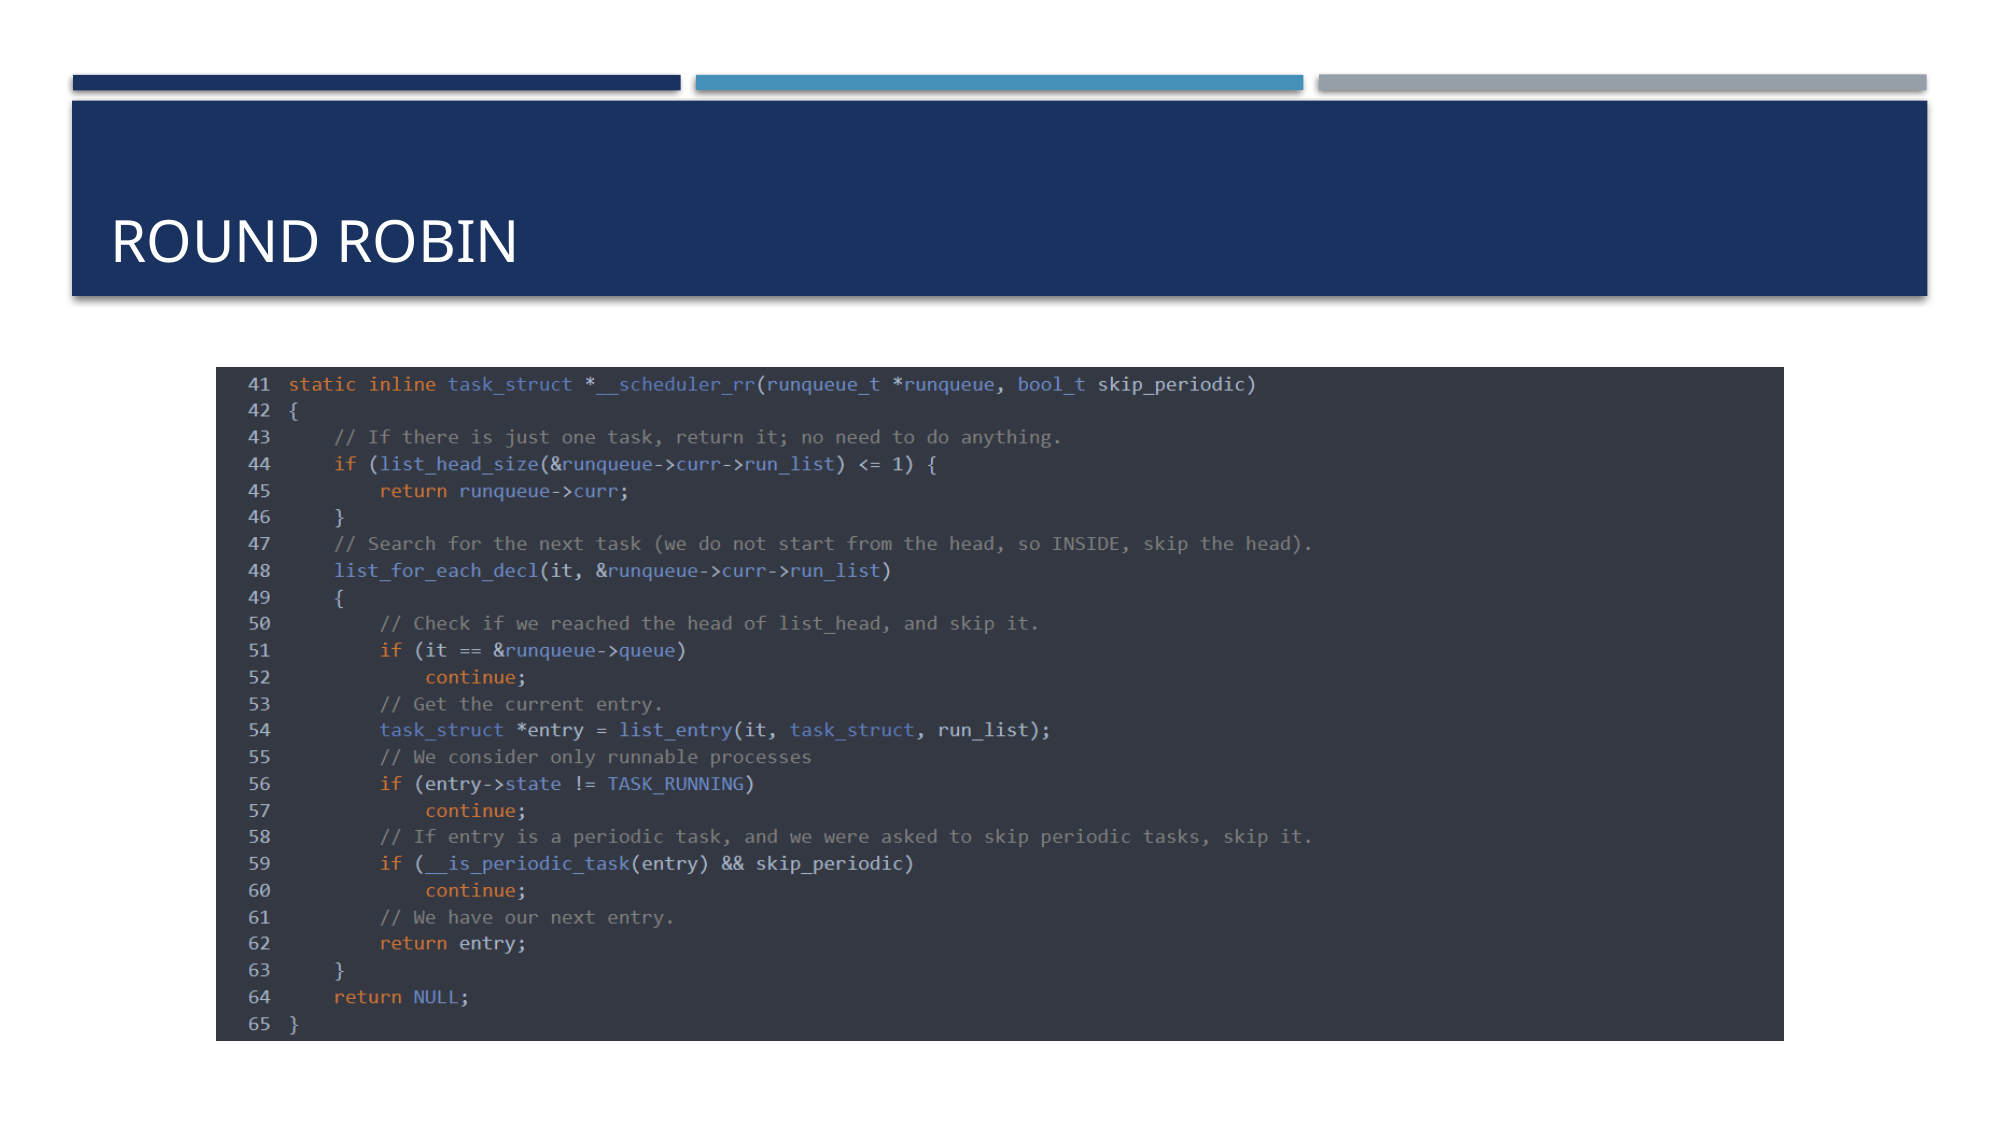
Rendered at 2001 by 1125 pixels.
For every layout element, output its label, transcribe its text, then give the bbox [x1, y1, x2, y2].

title Round robin [95, 115, 1905, 282]
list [216, 366, 1784, 1042]
